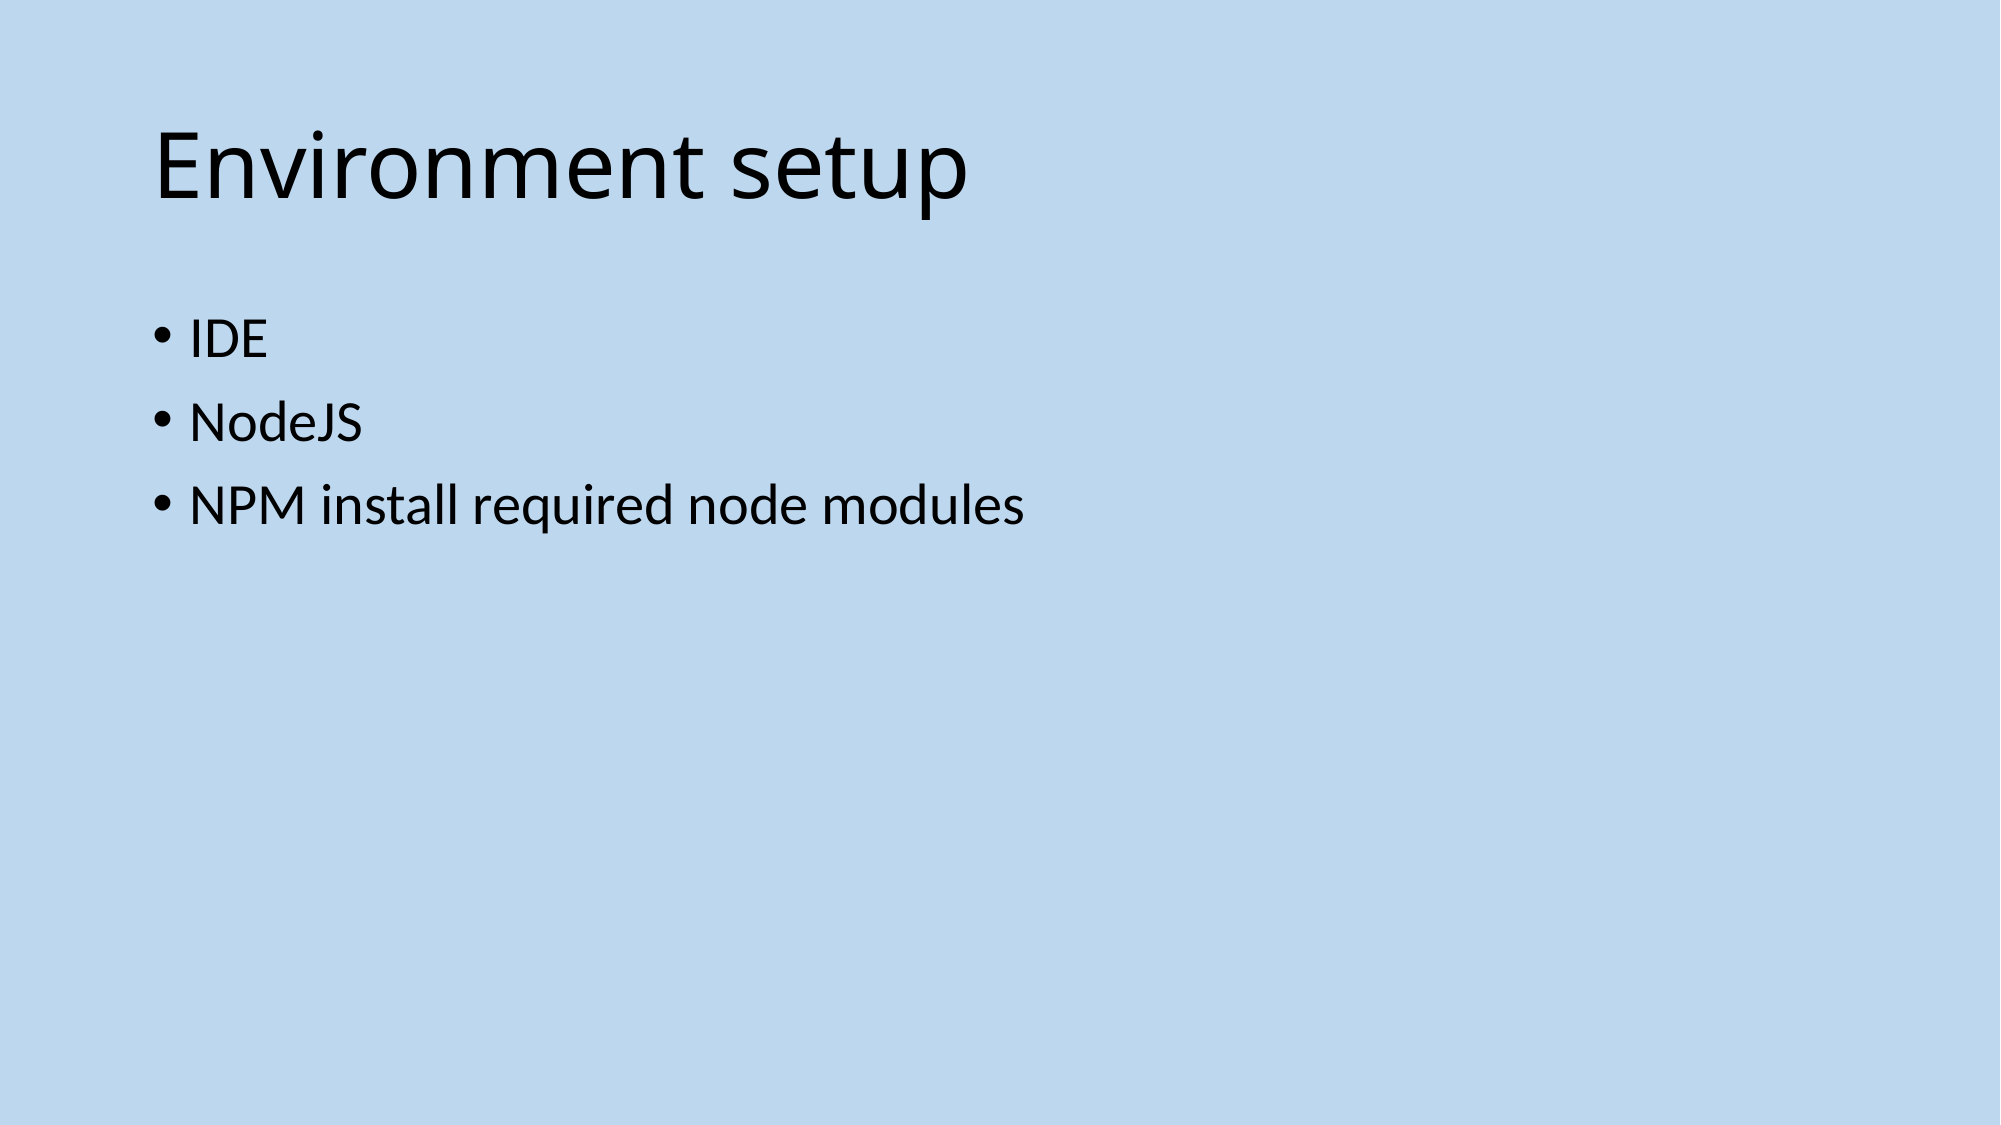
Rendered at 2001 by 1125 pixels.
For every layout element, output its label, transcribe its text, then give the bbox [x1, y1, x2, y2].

title Environment setup [137, 59, 1863, 278]
list IDE NodeJS NPM install required node modules [137, 299, 1863, 1014]
